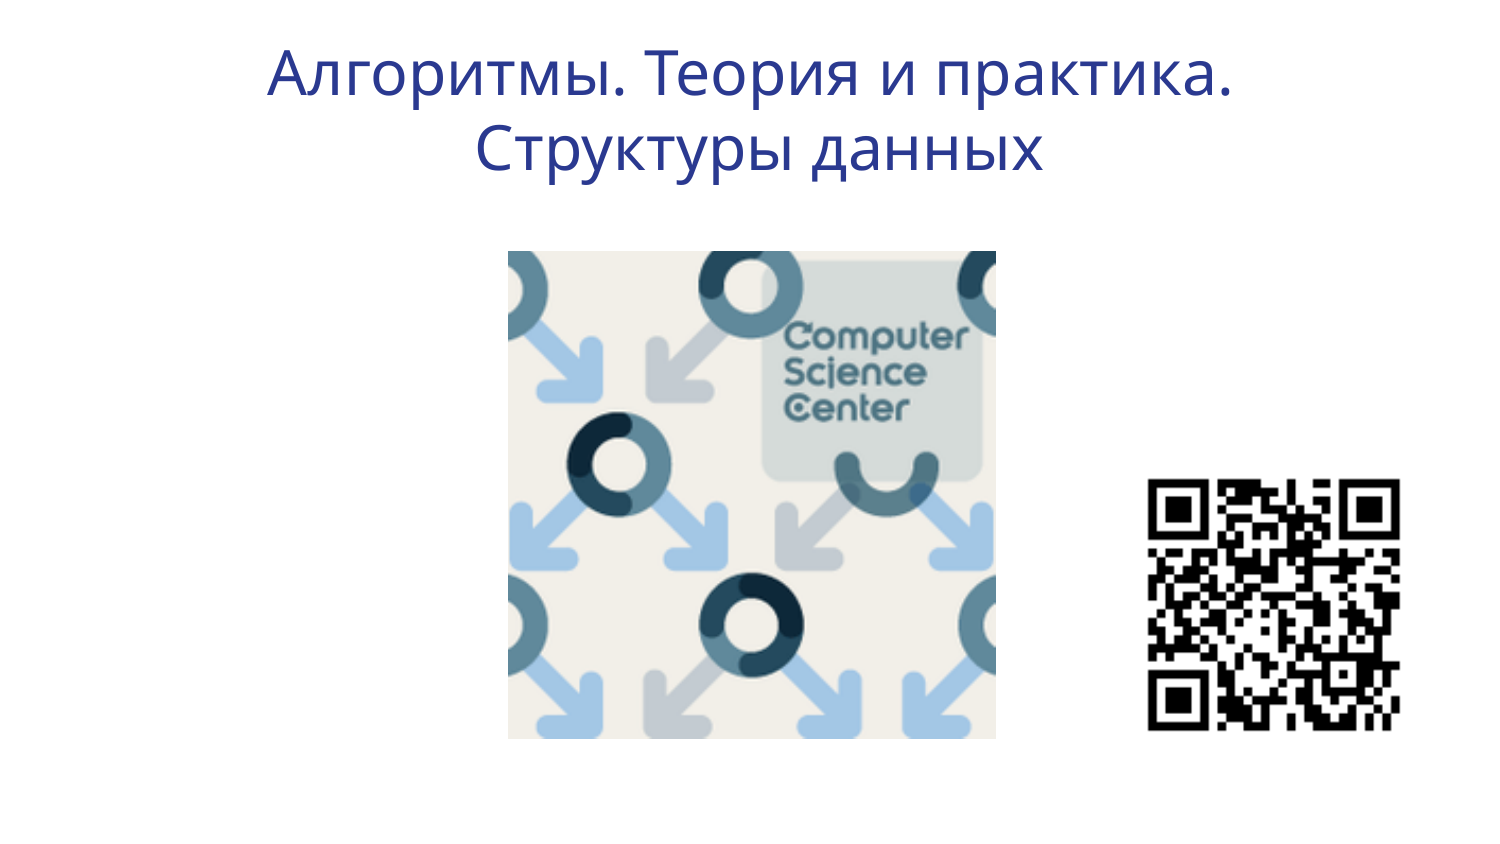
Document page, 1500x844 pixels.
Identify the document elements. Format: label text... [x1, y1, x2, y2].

picture [508, 251, 996, 739]
title Алгоритмы. Теория и практика. Структуры данных [38, 18, 1466, 141]
picture [1114, 445, 1435, 766]
